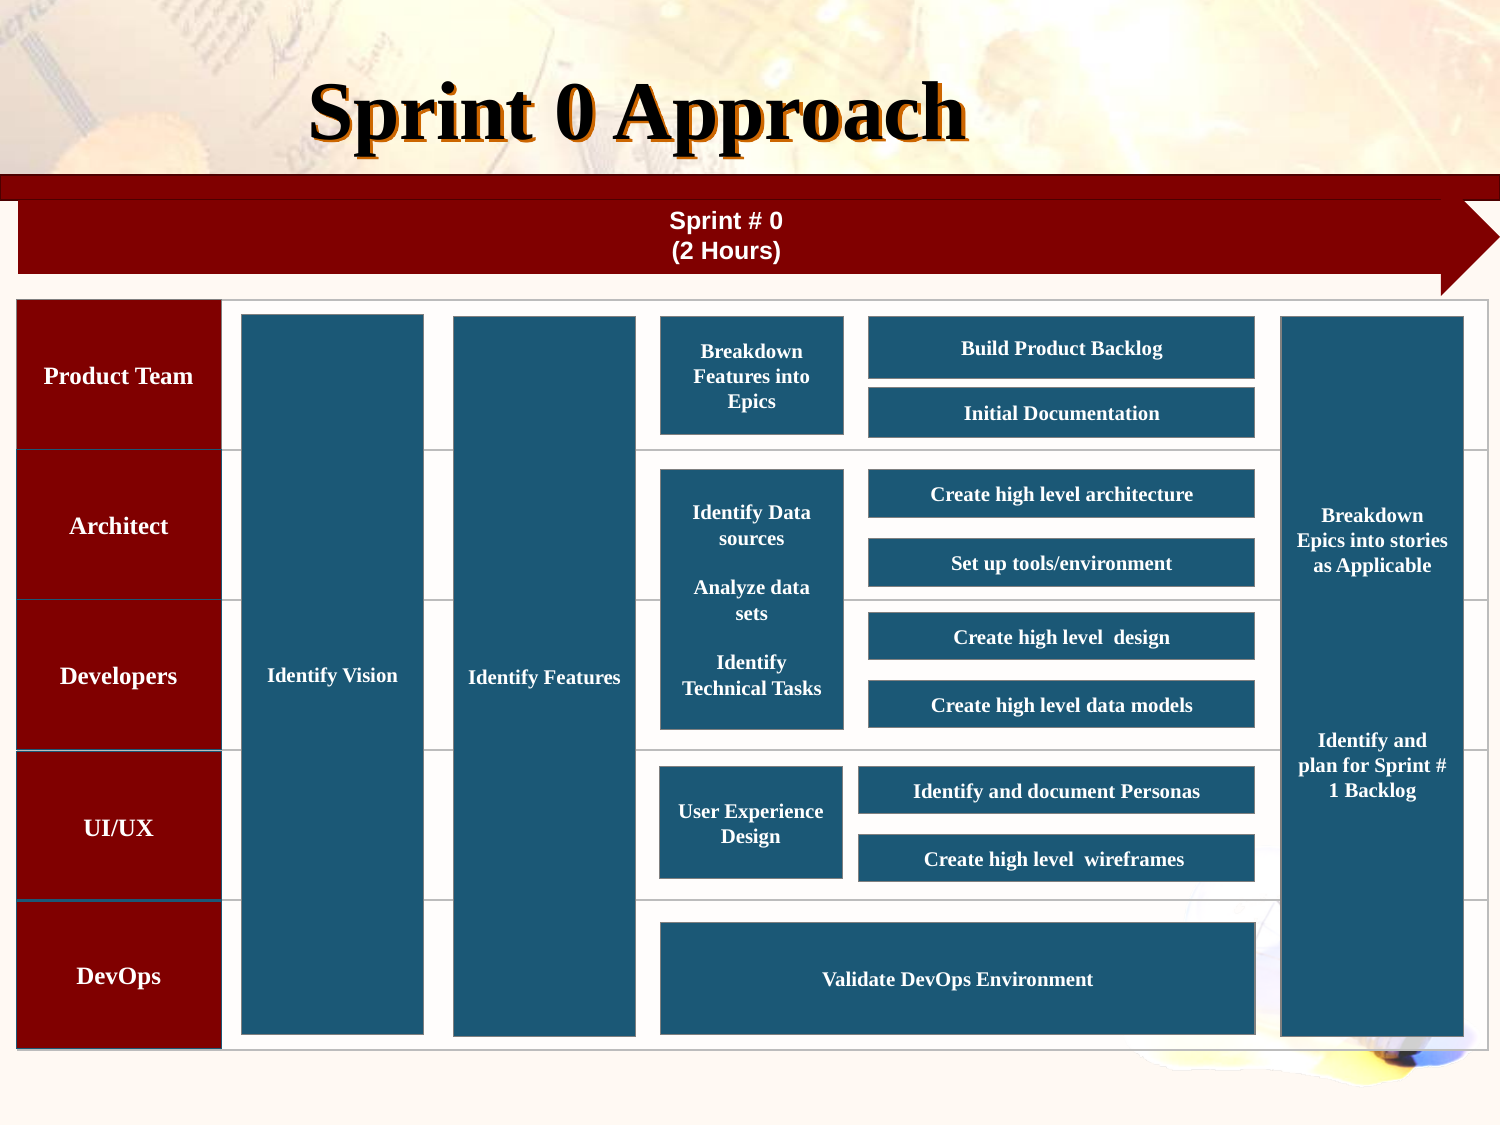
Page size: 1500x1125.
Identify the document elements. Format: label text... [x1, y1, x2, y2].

text_box Create high level wireframes [858, 834, 1255, 882]
text_box Architect [16, 449, 222, 599]
picture [1074, 1051, 1487, 1125]
text_box User Experience Design [659, 766, 843, 879]
text_box [424, 749, 453, 899]
text_box Build Product Backlog [868, 316, 1255, 379]
text_box Set up tools/environment [868, 538, 1255, 587]
text_box Identify Data sources Analyze data sets Identify Technical Tasks [660, 469, 844, 730]
text_box [1464, 449, 1489, 599]
text_box [17, 176, 1500, 298]
text_box Validate DevOps Environment [660, 922, 1256, 1035]
title Sprint 0 Approach [64, 30, 1211, 182]
text_box Breakdown Epics into stories as Applicable Identify and plan for Sprint # 1 Backlog [1280, 316, 1464, 1037]
text_box [636, 599, 1280, 749]
text_box Developers [16, 599, 222, 750]
text_box Identify Features [453, 316, 636, 1037]
text_box [222, 299, 1489, 449]
text_box [1464, 749, 1489, 899]
text_box UI/UX [16, 751, 222, 901]
text_box [1464, 599, 1489, 749]
text_box Create high level data models [868, 680, 1255, 728]
text_box Create high level architecture [868, 469, 1255, 518]
text_box [222, 449, 241, 599]
text_box Identify Vision [241, 314, 424, 1035]
text_box Create high level design [868, 612, 1255, 660]
picture [0, 0, 1500, 174]
text_box Breakdown Features into Epics [660, 316, 844, 435]
text_box [222, 599, 241, 749]
text_box [636, 749, 1280, 899]
text_box Sprint # 0 (2 Hours) [654, 197, 799, 272]
text_box [17, 899, 1489, 1051]
text_box Identify and document Personas [858, 766, 1255, 814]
text_box [424, 449, 453, 599]
text_box [424, 599, 453, 749]
text_box Initial Documentation [868, 387, 1255, 438]
text_box Product Team [16, 299, 222, 449]
text_box [17, 749, 241, 899]
text_box DevOps [16, 901, 222, 1049]
text_box [636, 449, 1280, 599]
